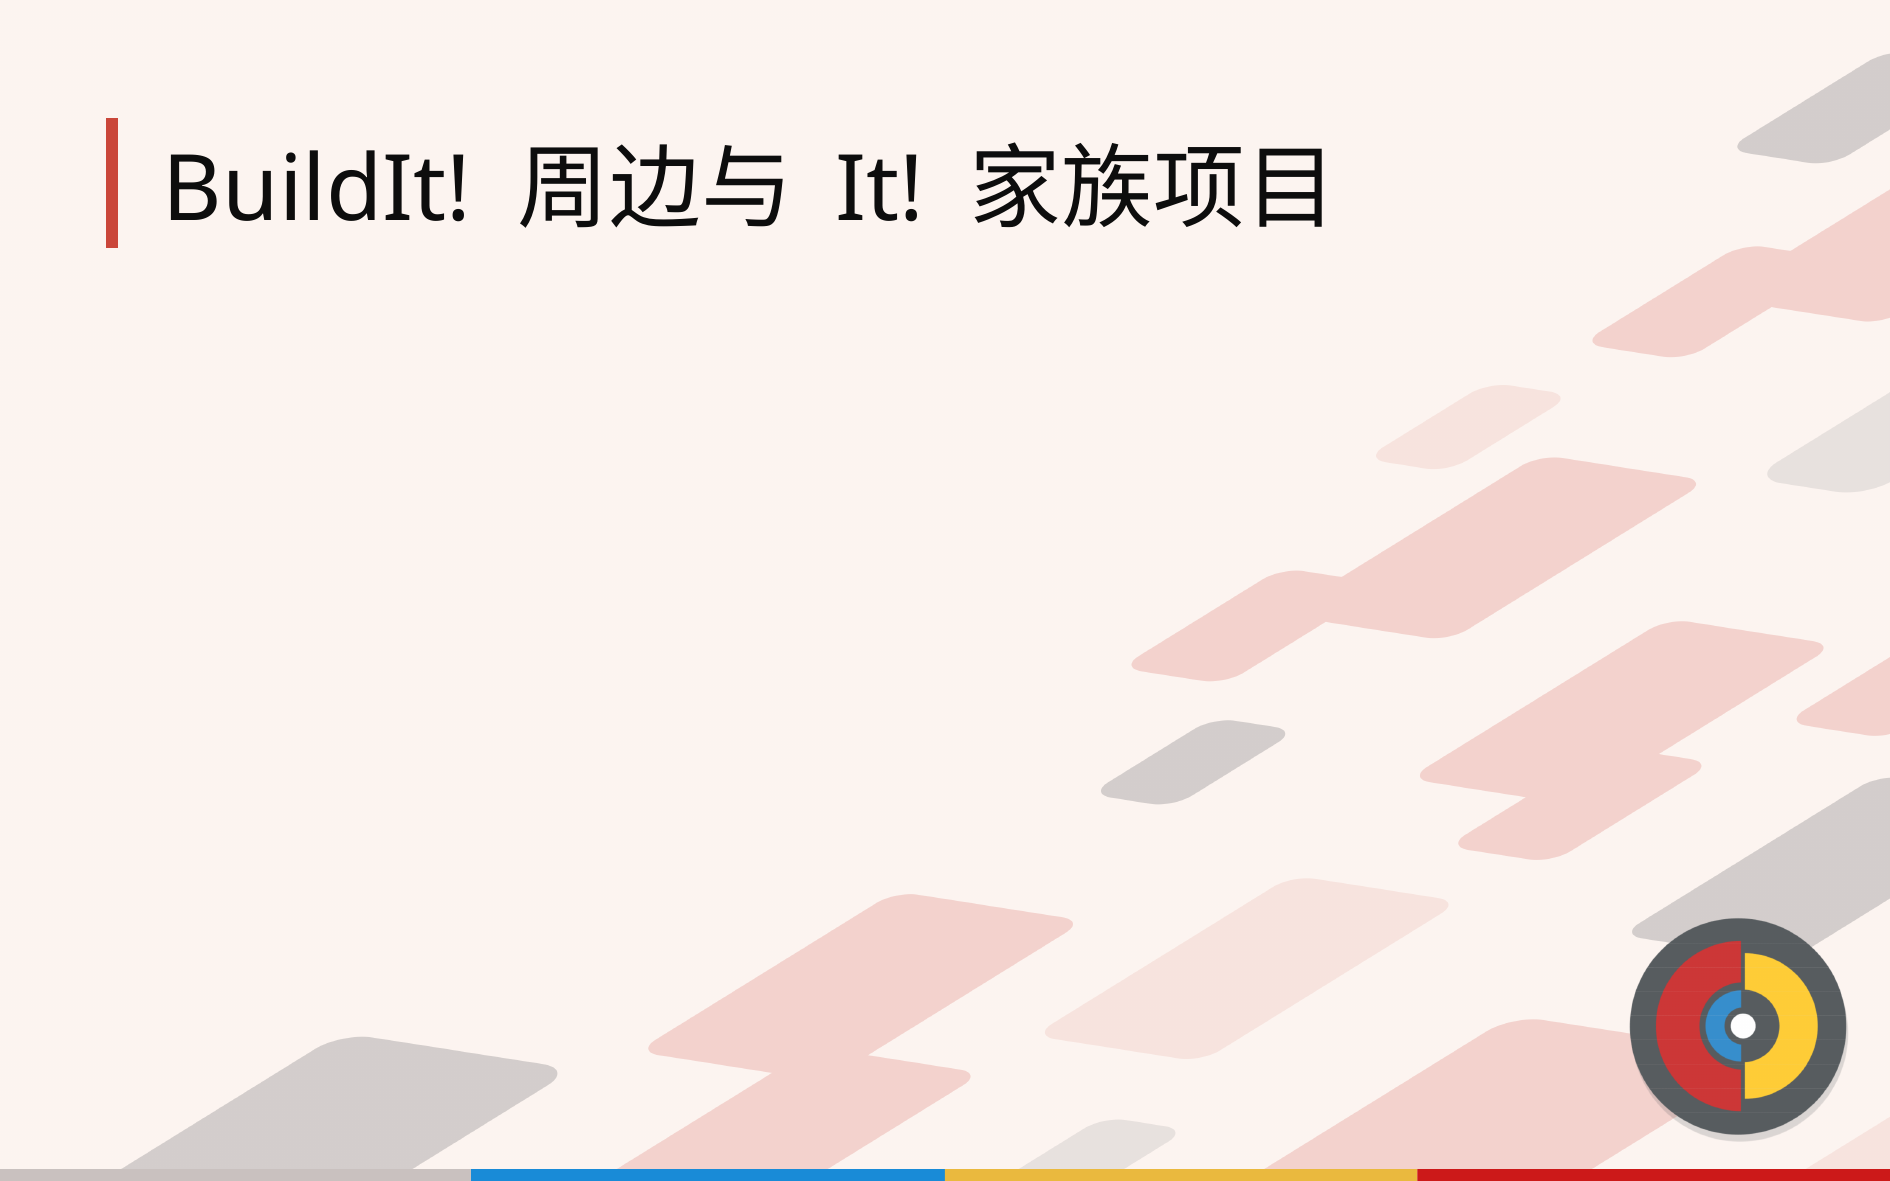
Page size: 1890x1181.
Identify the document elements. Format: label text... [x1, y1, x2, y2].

title BuildIt! 周边与 It! 家族项目 [147, 118, 1725, 248]
